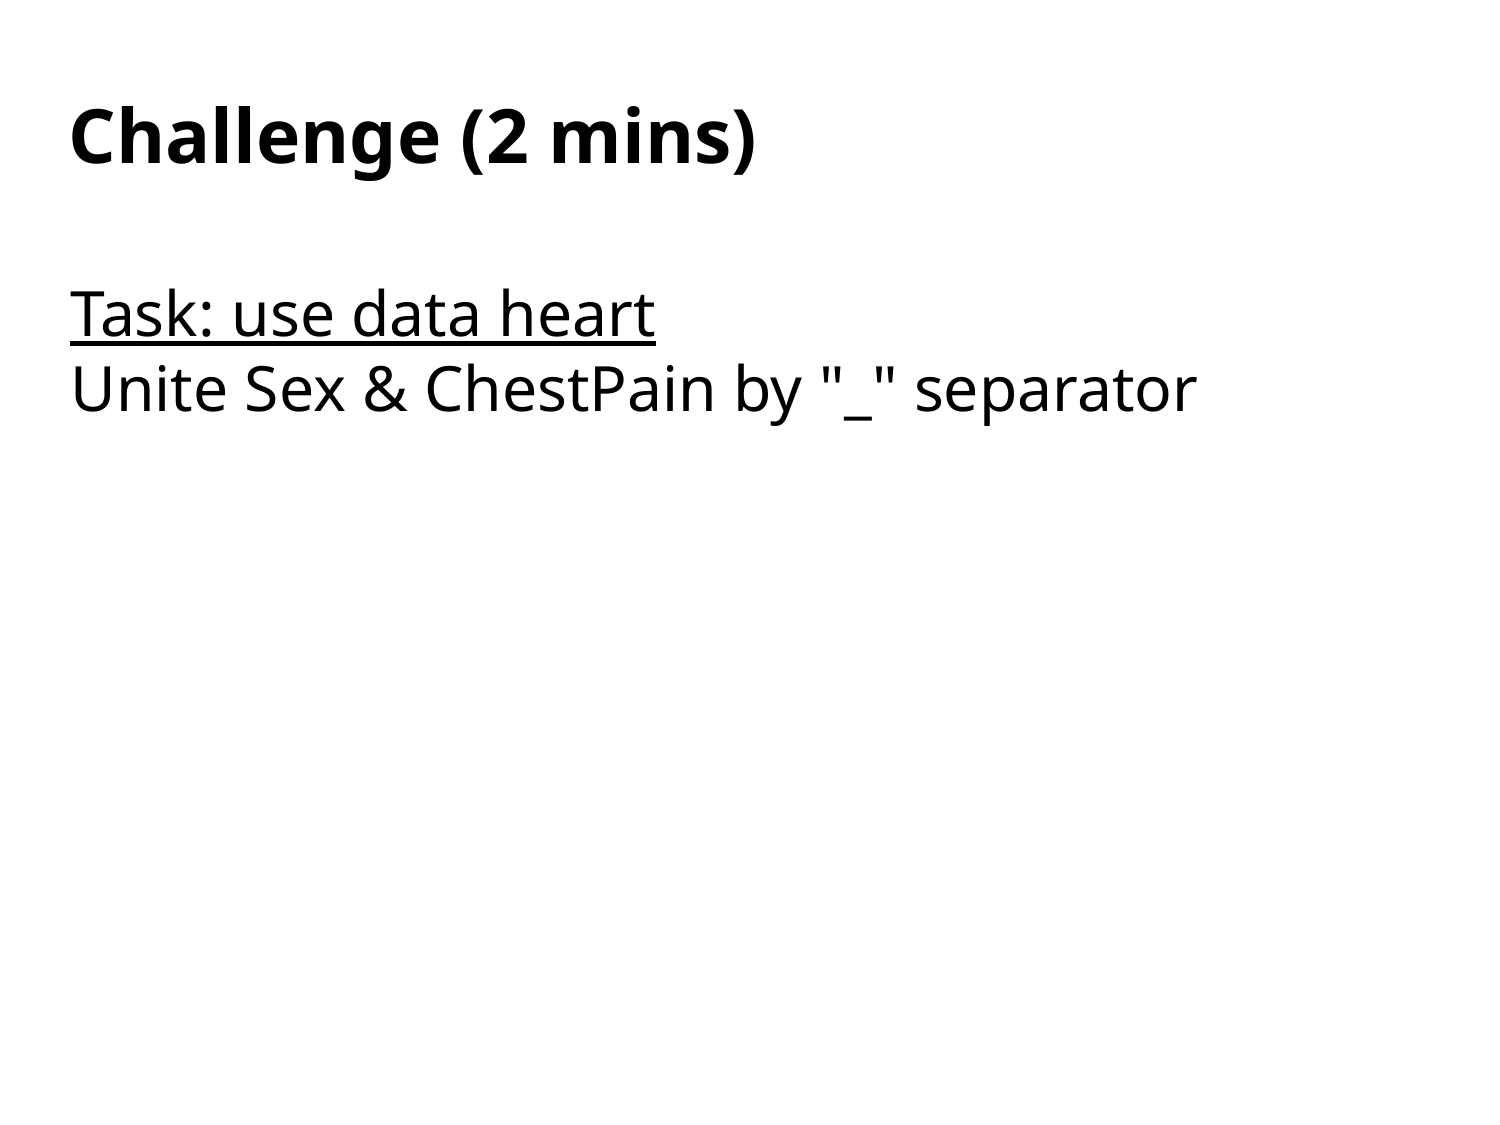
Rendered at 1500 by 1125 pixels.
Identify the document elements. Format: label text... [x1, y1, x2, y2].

text_box Challenge (2 mins) [53, 74, 1456, 234]
text_box Task: use data heart Unite Sex & ChestPain by "_" separator [55, 259, 1440, 1028]
